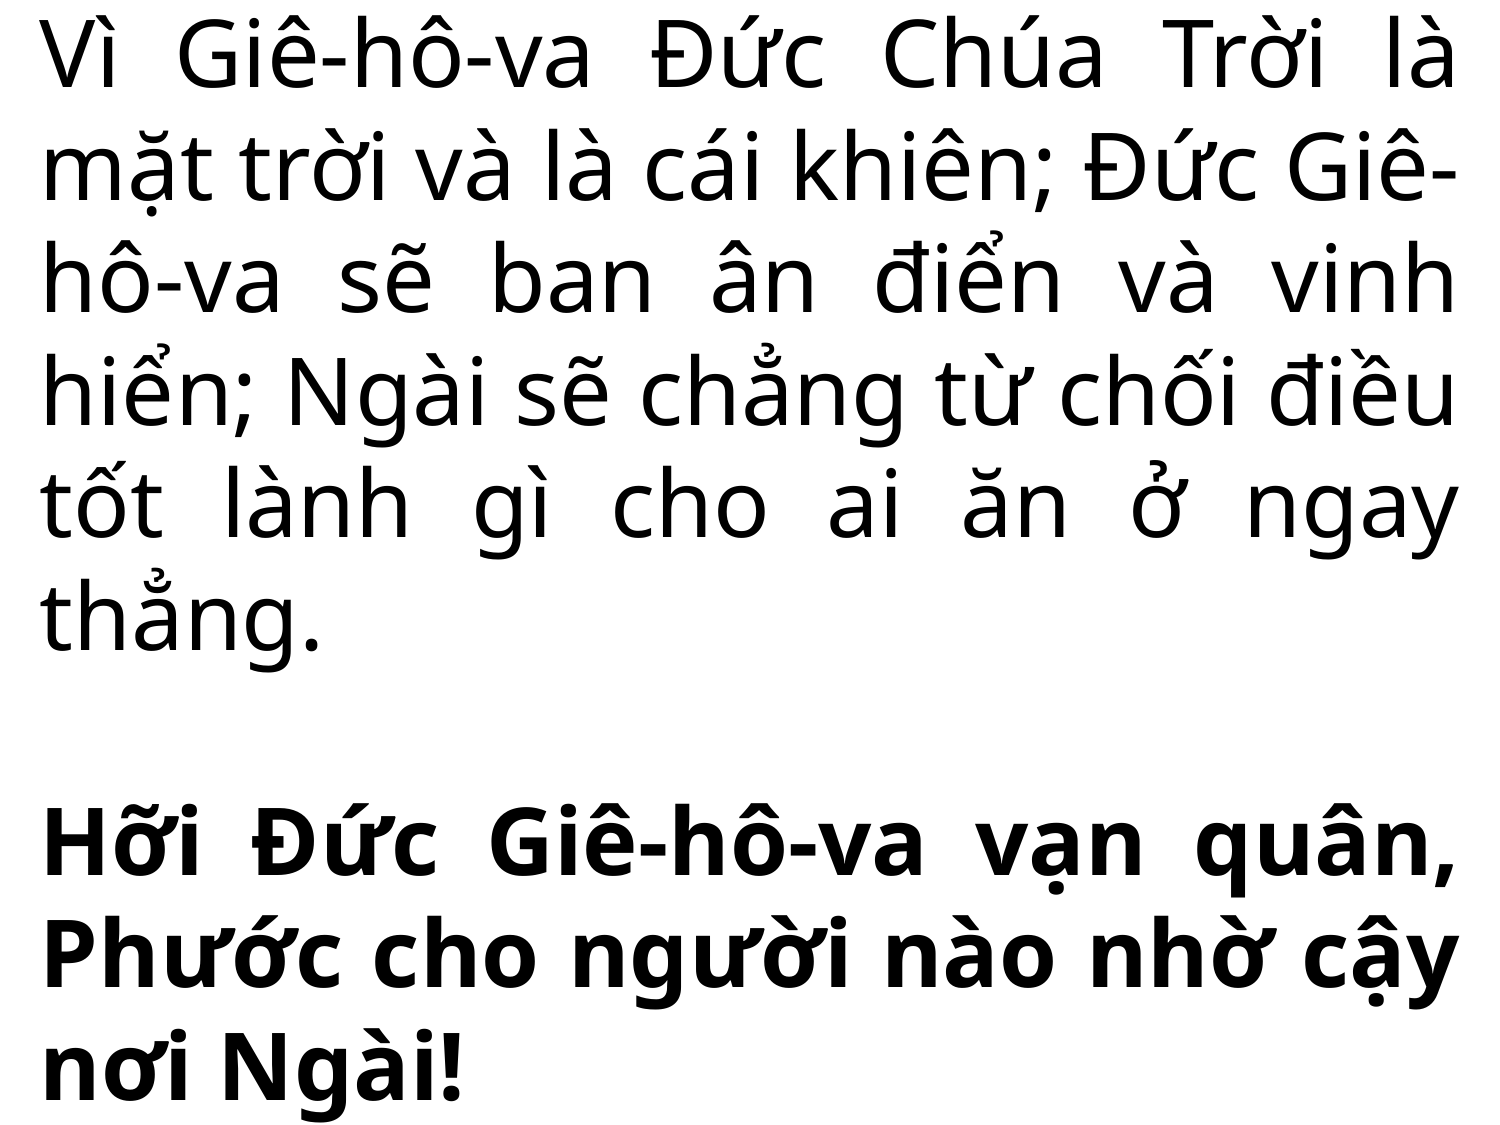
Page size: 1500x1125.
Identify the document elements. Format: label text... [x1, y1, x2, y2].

text_box Vì Giê-hô-va Đức Chúa Trời là mặt trời và là cái khiên; Đức Giê-hô-va sẽ ban ân điển và vinh hiển; Ngài sẽ chẳng từ chối điều tốt lành gì cho ai ăn ở ngay thẳng. Hỡi Đức Giê-hô-va vạn quân, Phước cho người nào nhờ cậy nơi Ngài! [24, 0, 1475, 1125]
